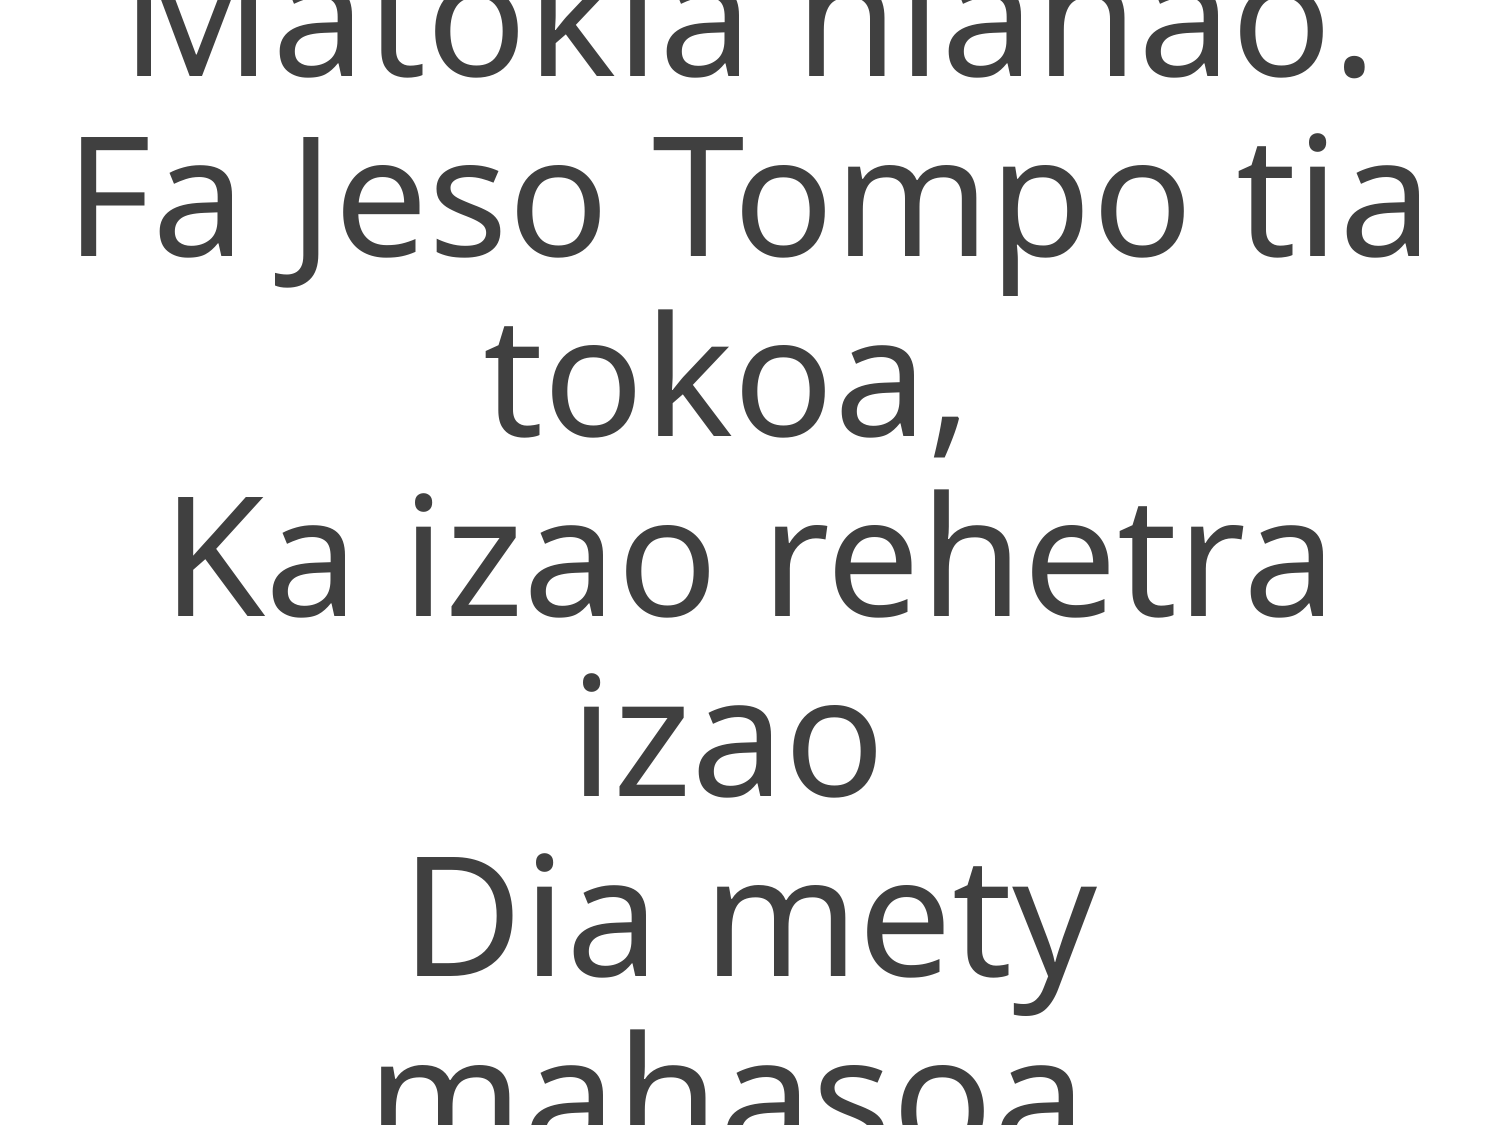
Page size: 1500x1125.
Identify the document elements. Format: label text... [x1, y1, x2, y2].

title Matokia hianao. Fa Jeso Tompo tia tokoa, Ka izao rehetra izao Dia mety mahasoa. [0, 453, 1500, 672]
